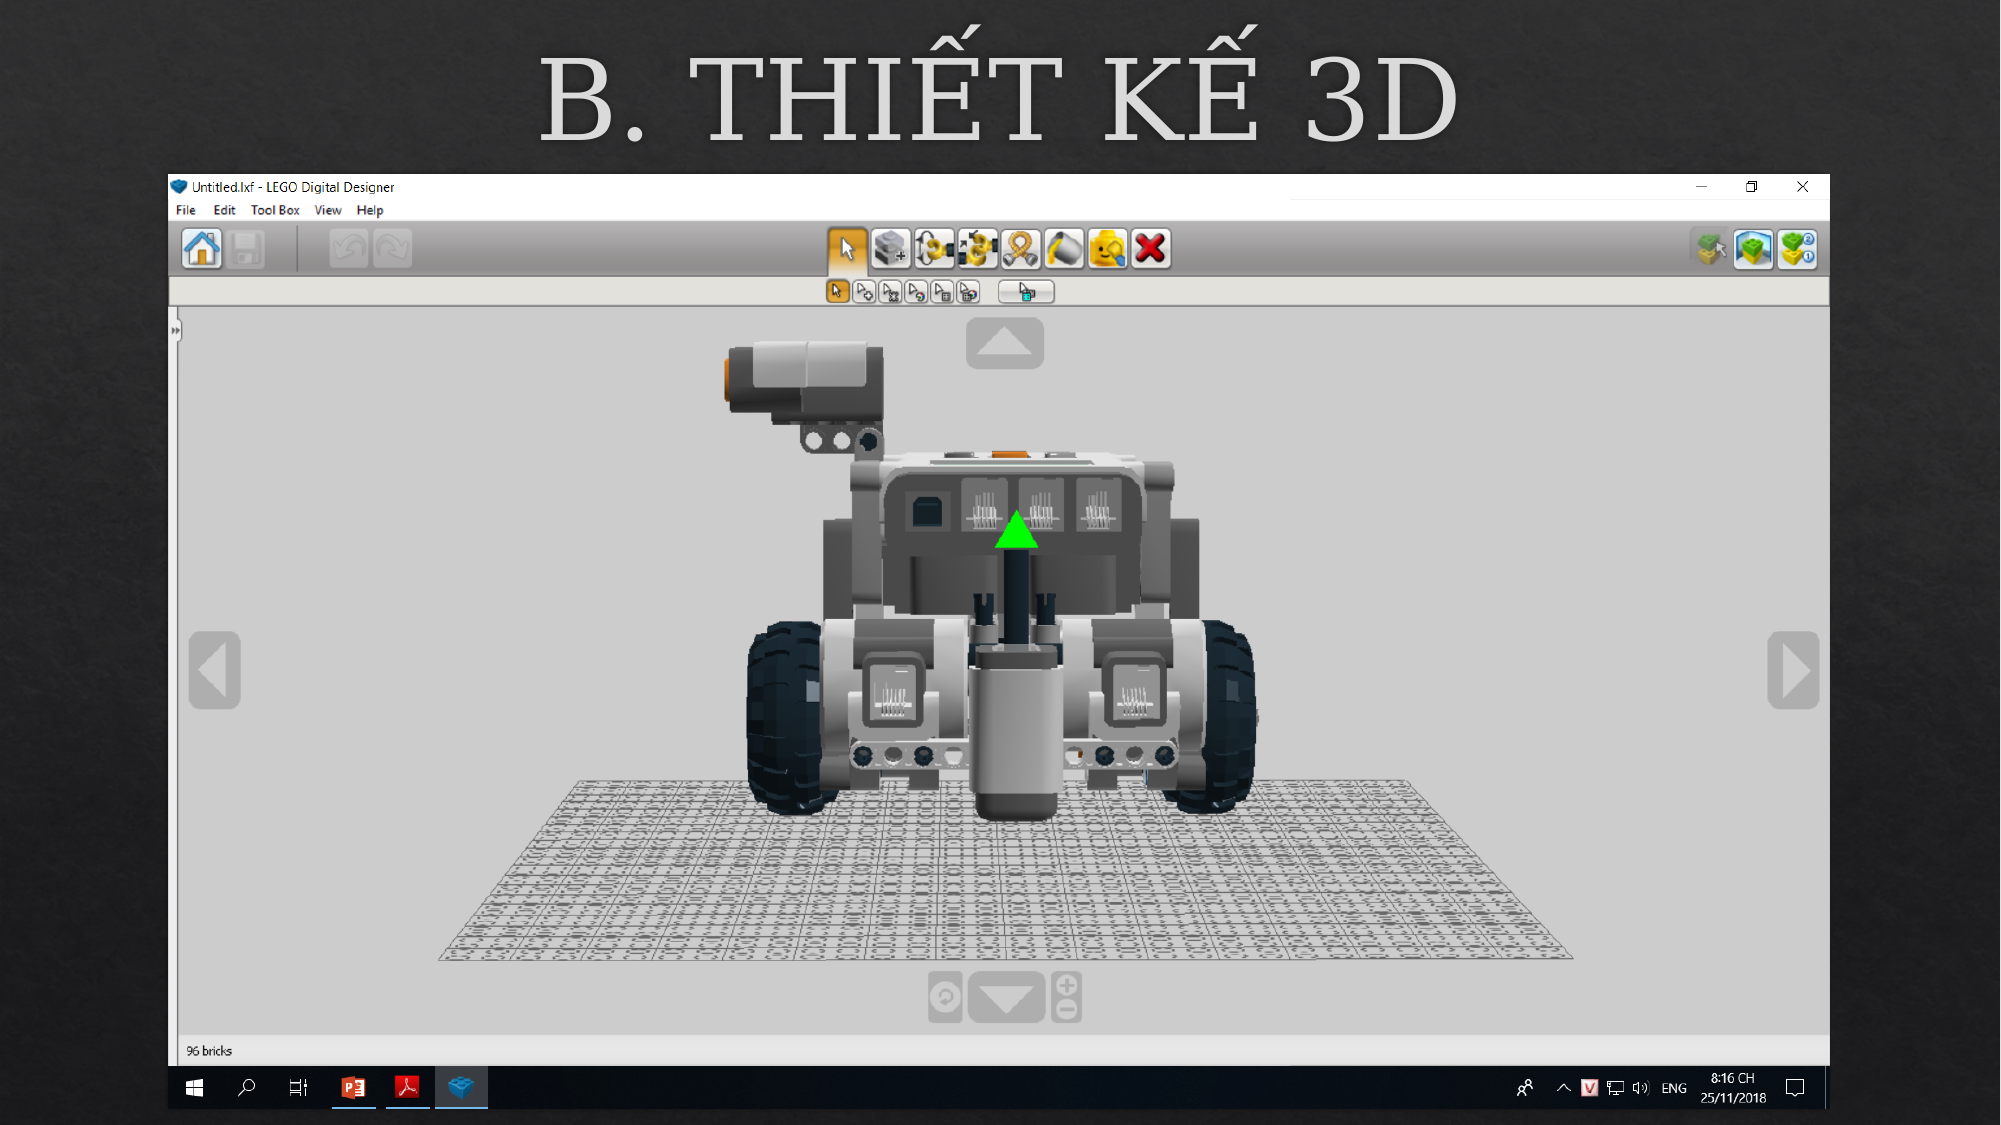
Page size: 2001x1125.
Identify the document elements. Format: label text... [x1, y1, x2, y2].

title B. THIẾT KẾ 3D [149, 15, 1849, 175]
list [168, 174, 1830, 1110]
